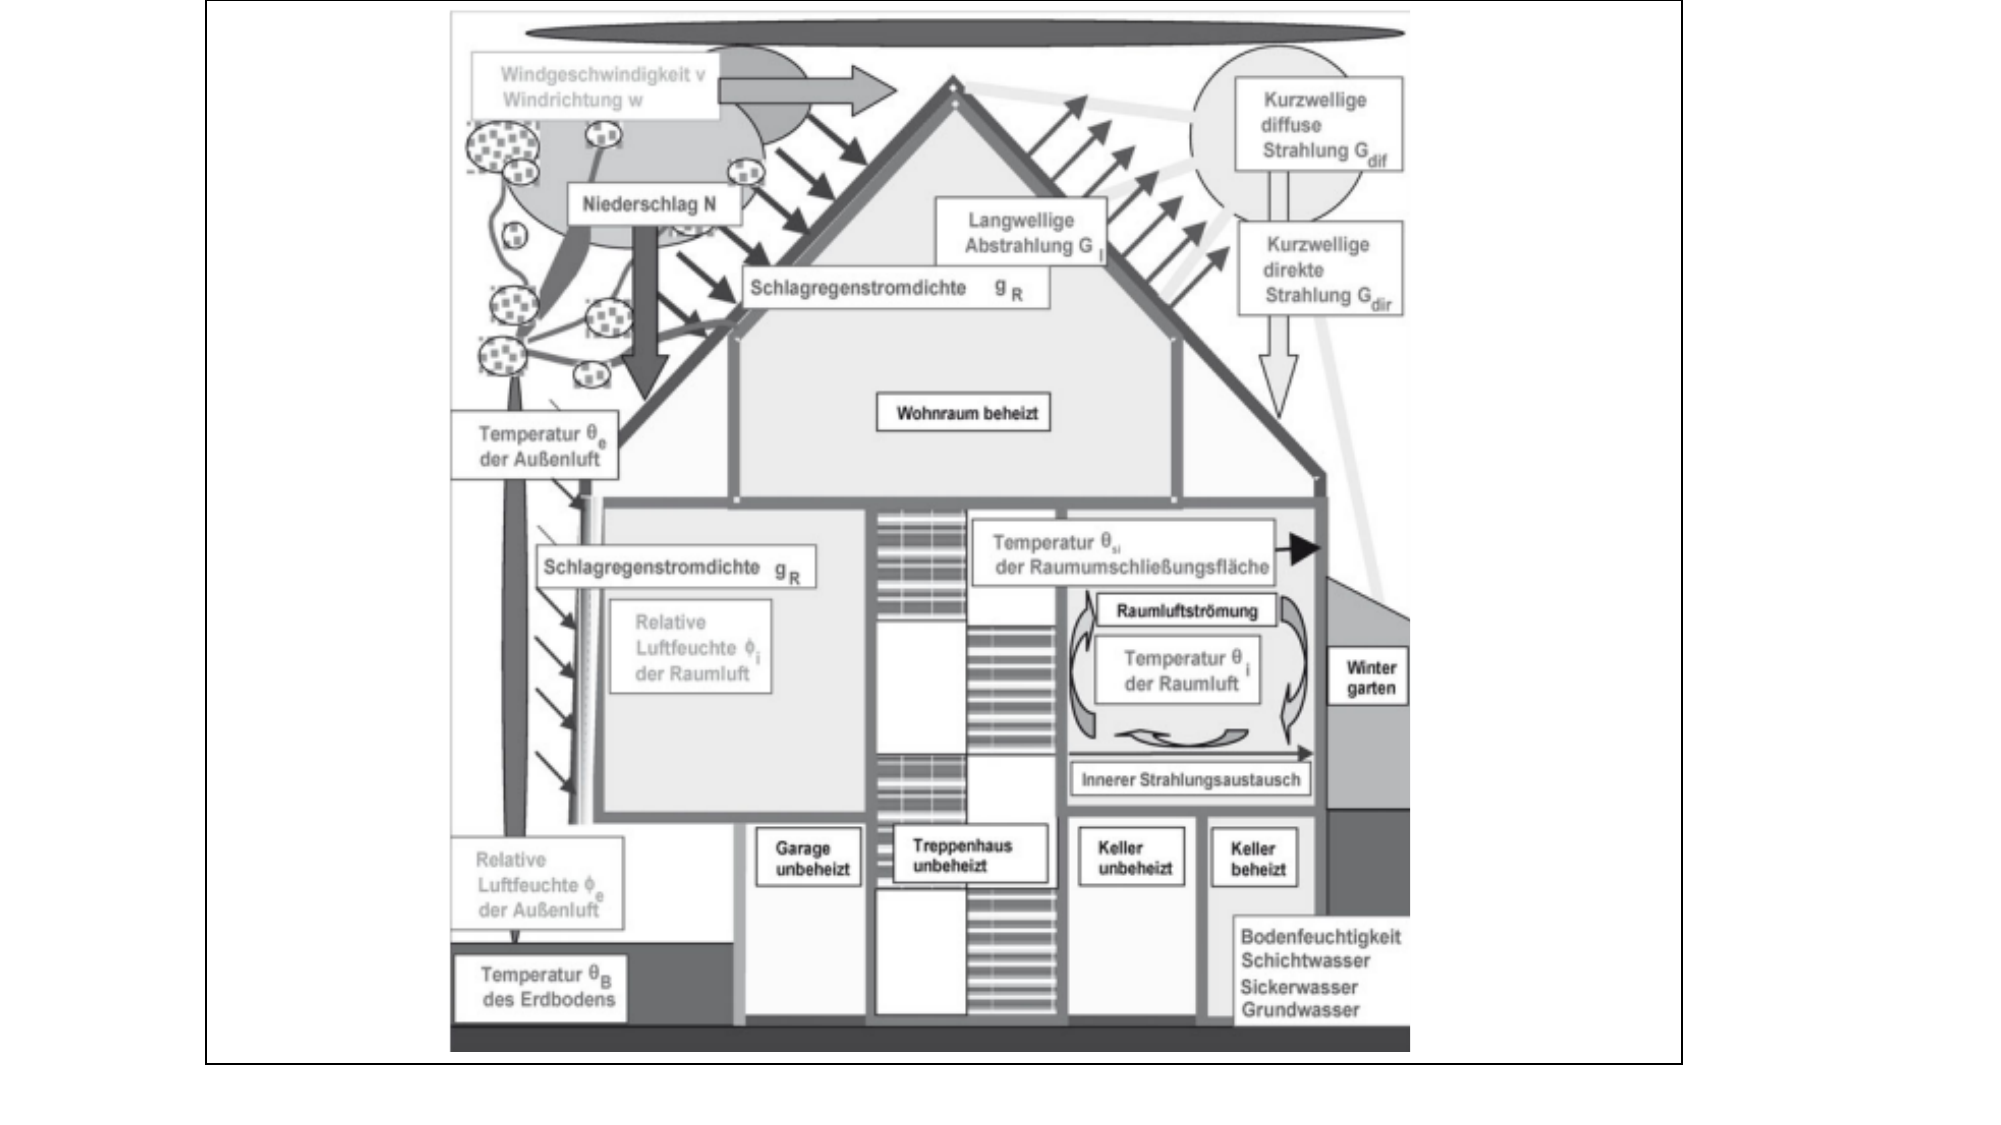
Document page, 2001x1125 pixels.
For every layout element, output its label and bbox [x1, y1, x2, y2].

text_box [205, 0, 1683, 1065]
picture [449, 9, 1411, 1052]
